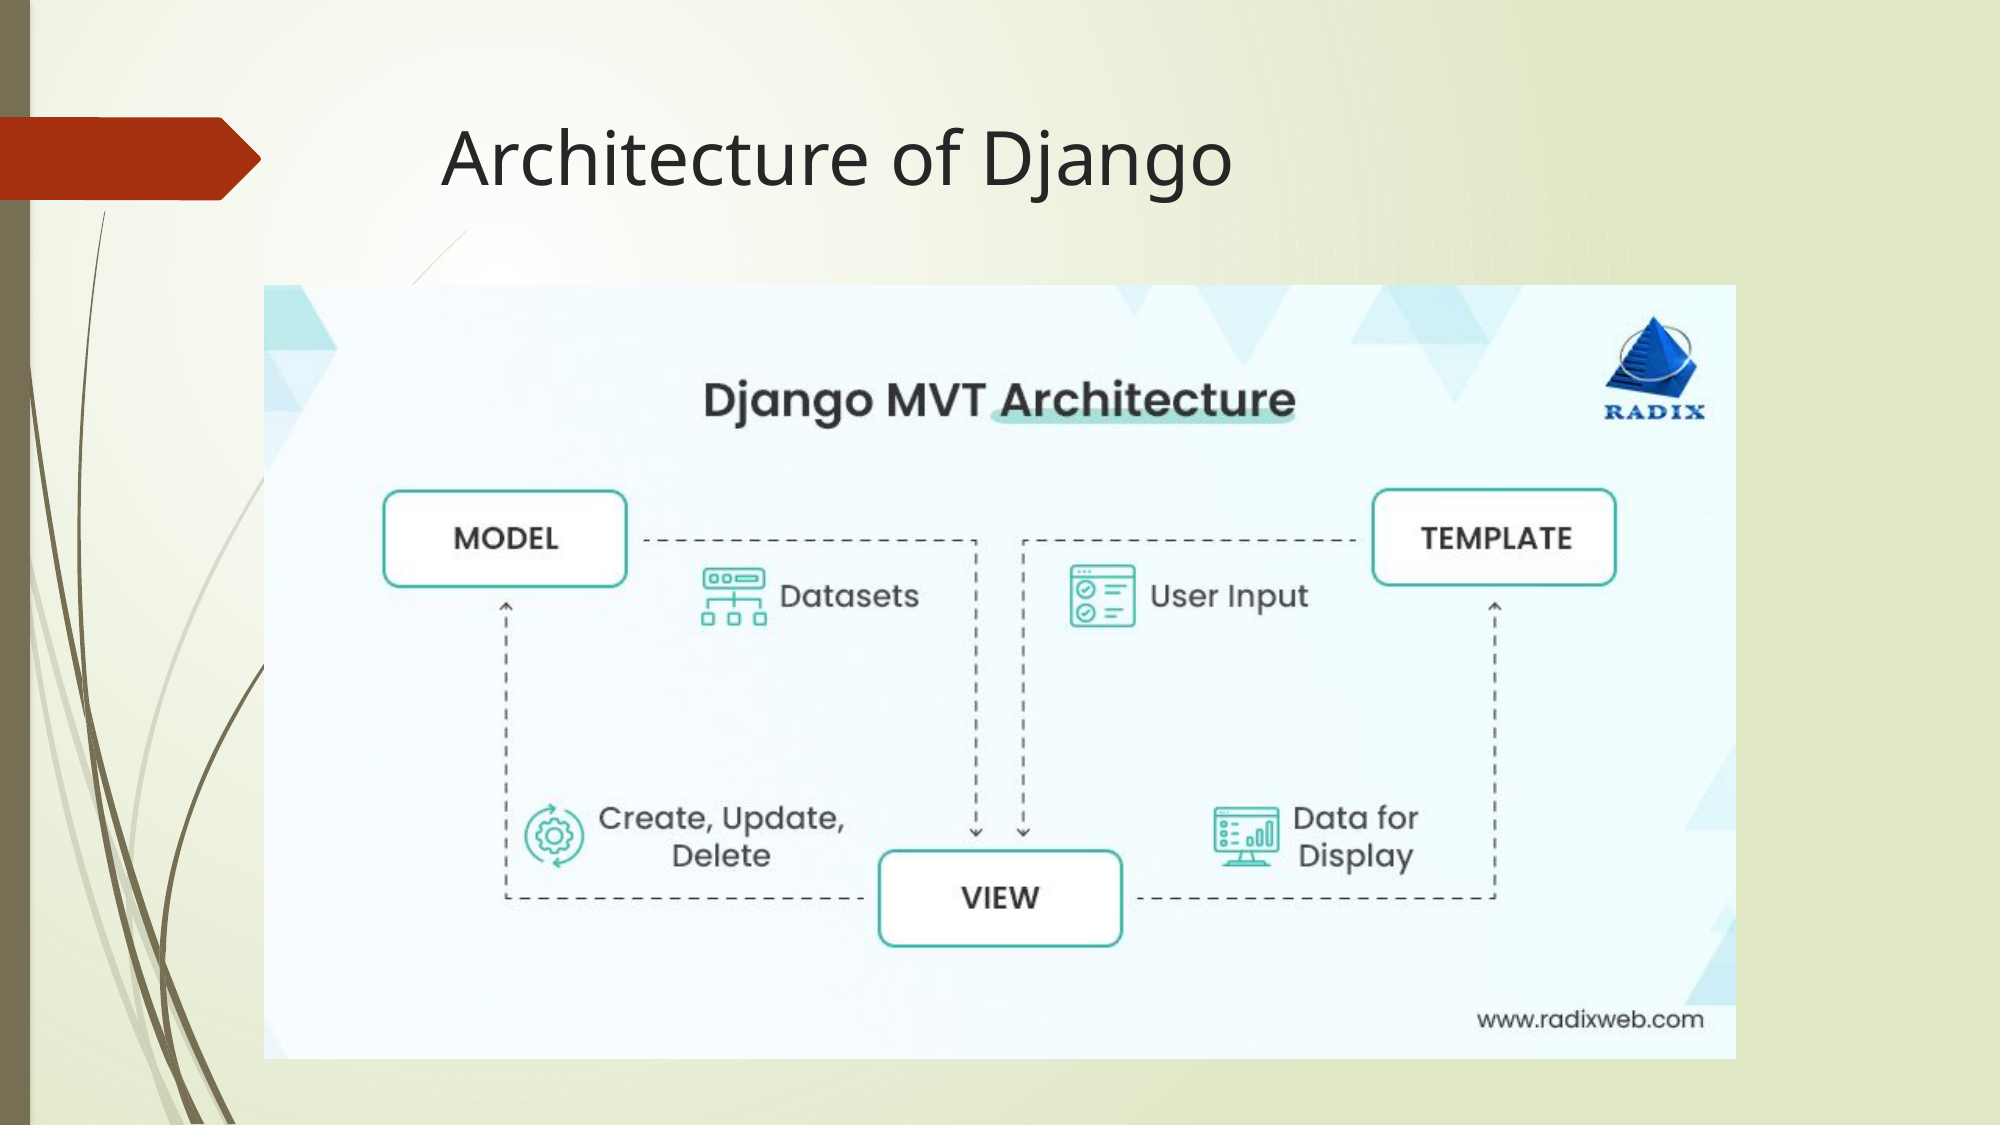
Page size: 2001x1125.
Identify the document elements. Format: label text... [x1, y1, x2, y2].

picture [263, 285, 1737, 1060]
title Architecture of Django [426, 102, 1889, 313]
